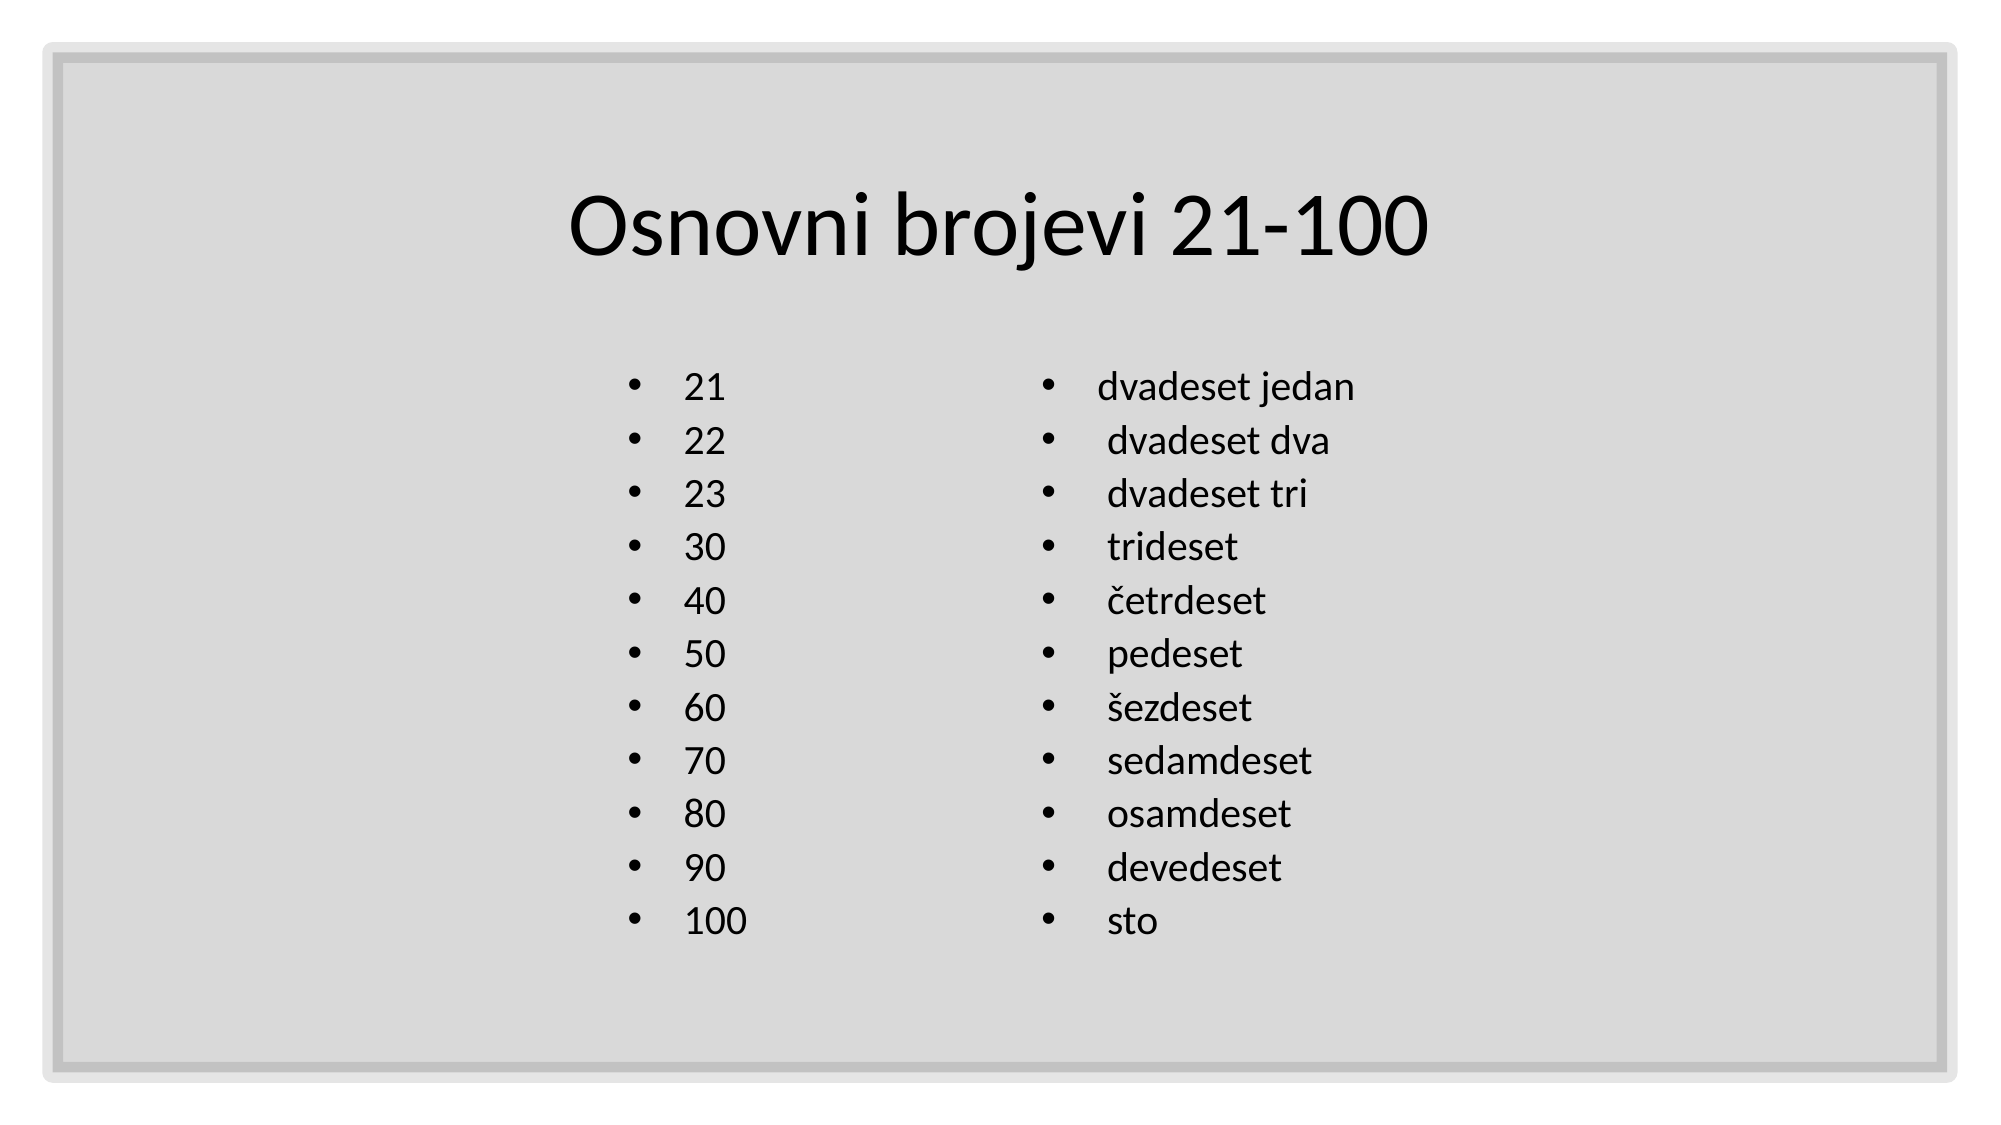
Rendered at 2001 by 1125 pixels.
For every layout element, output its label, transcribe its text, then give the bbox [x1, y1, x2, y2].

list dvadeset jedan dvadeset dva dvadeset tri trideset četrdeset pedeset šezdeset sedamdeset osamdeset devedeset sto [1026, 357, 1863, 980]
title Osnovni brojevi 21-100 [137, 109, 1863, 328]
list 21 22 23 30 40 50 60 70 80 90 100 [612, 357, 900, 980]
text_box [51, 50, 1949, 1074]
